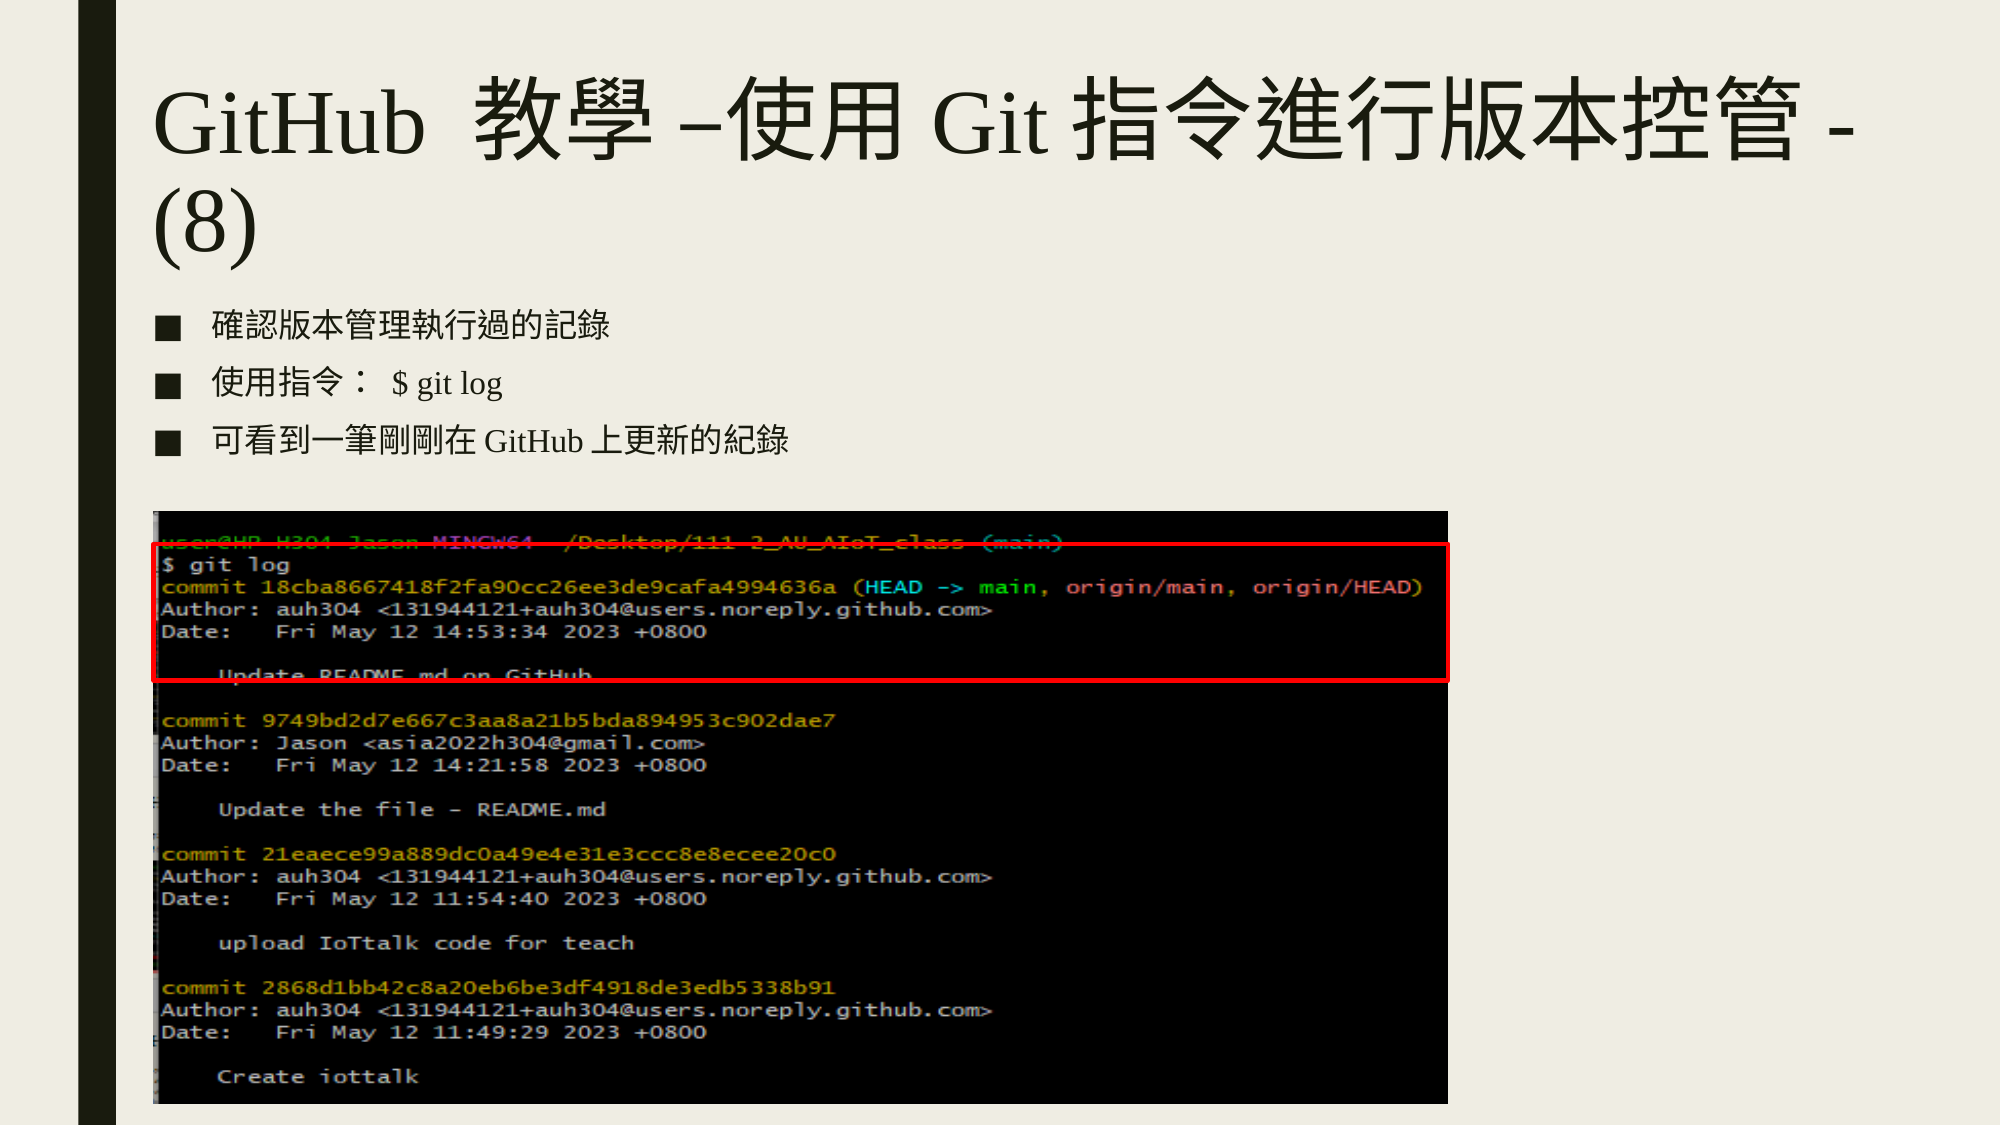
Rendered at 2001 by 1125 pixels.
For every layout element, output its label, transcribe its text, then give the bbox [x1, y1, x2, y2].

list 確認版本管理執行過的記錄 使用指令： $ git log 可看到一筆剛剛在GitHub上更新的紀錄 [137, 299, 1863, 469]
title GitHub 教學 –使用Git指令進行版本控管-(8) [137, 68, 1878, 312]
picture [153, 511, 1448, 1104]
